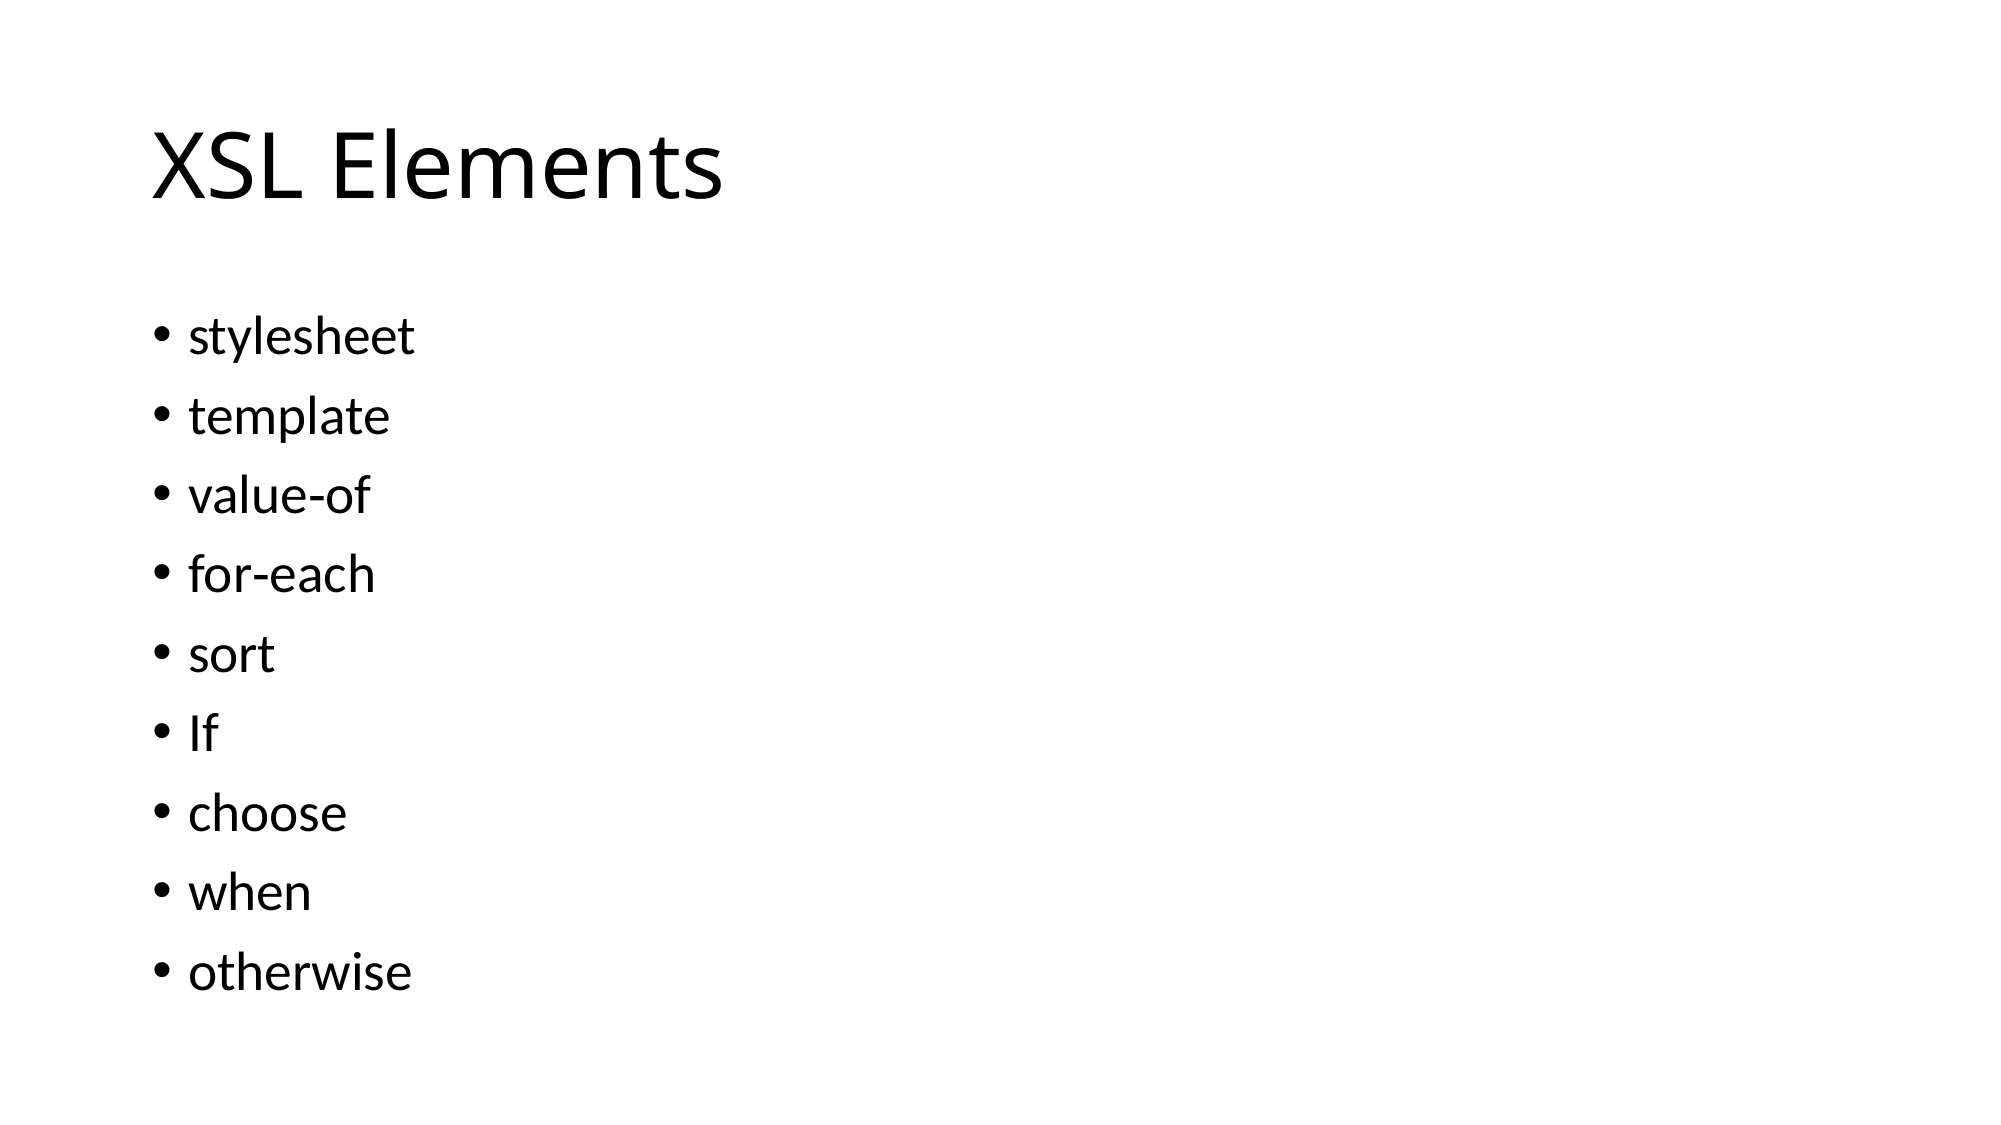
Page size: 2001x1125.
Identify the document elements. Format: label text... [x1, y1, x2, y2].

title XSL Elements [137, 59, 1863, 278]
list stylesheet template value‐of for‐each sort If choose when otherwise [137, 299, 1863, 1014]
